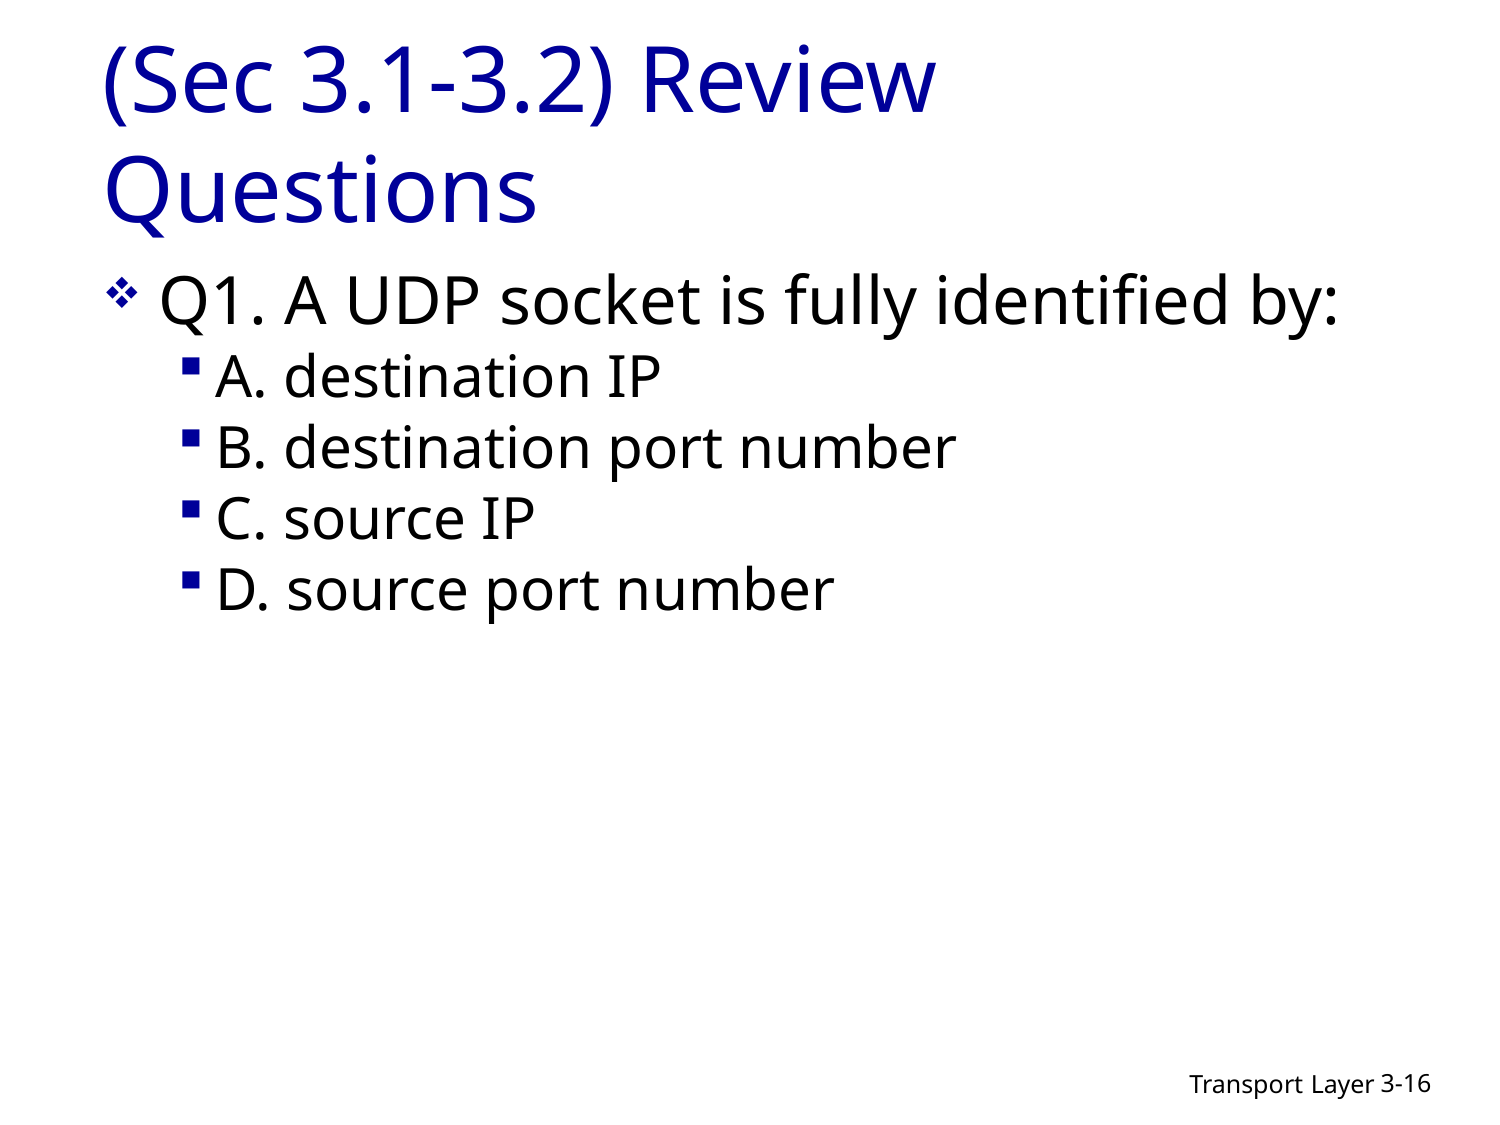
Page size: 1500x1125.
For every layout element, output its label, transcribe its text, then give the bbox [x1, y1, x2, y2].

footer Transport Layer [914, 1057, 1390, 1105]
title (Sec 3.1-3.2) Review Questions [87, 37, 1363, 225]
list Q1. A UDP socket is fully identified by: A. destination IP B. destination port number C. source IP D. source port number [87, 262, 1363, 1025]
slide_number 3-16 [1365, 1060, 1477, 1106]
